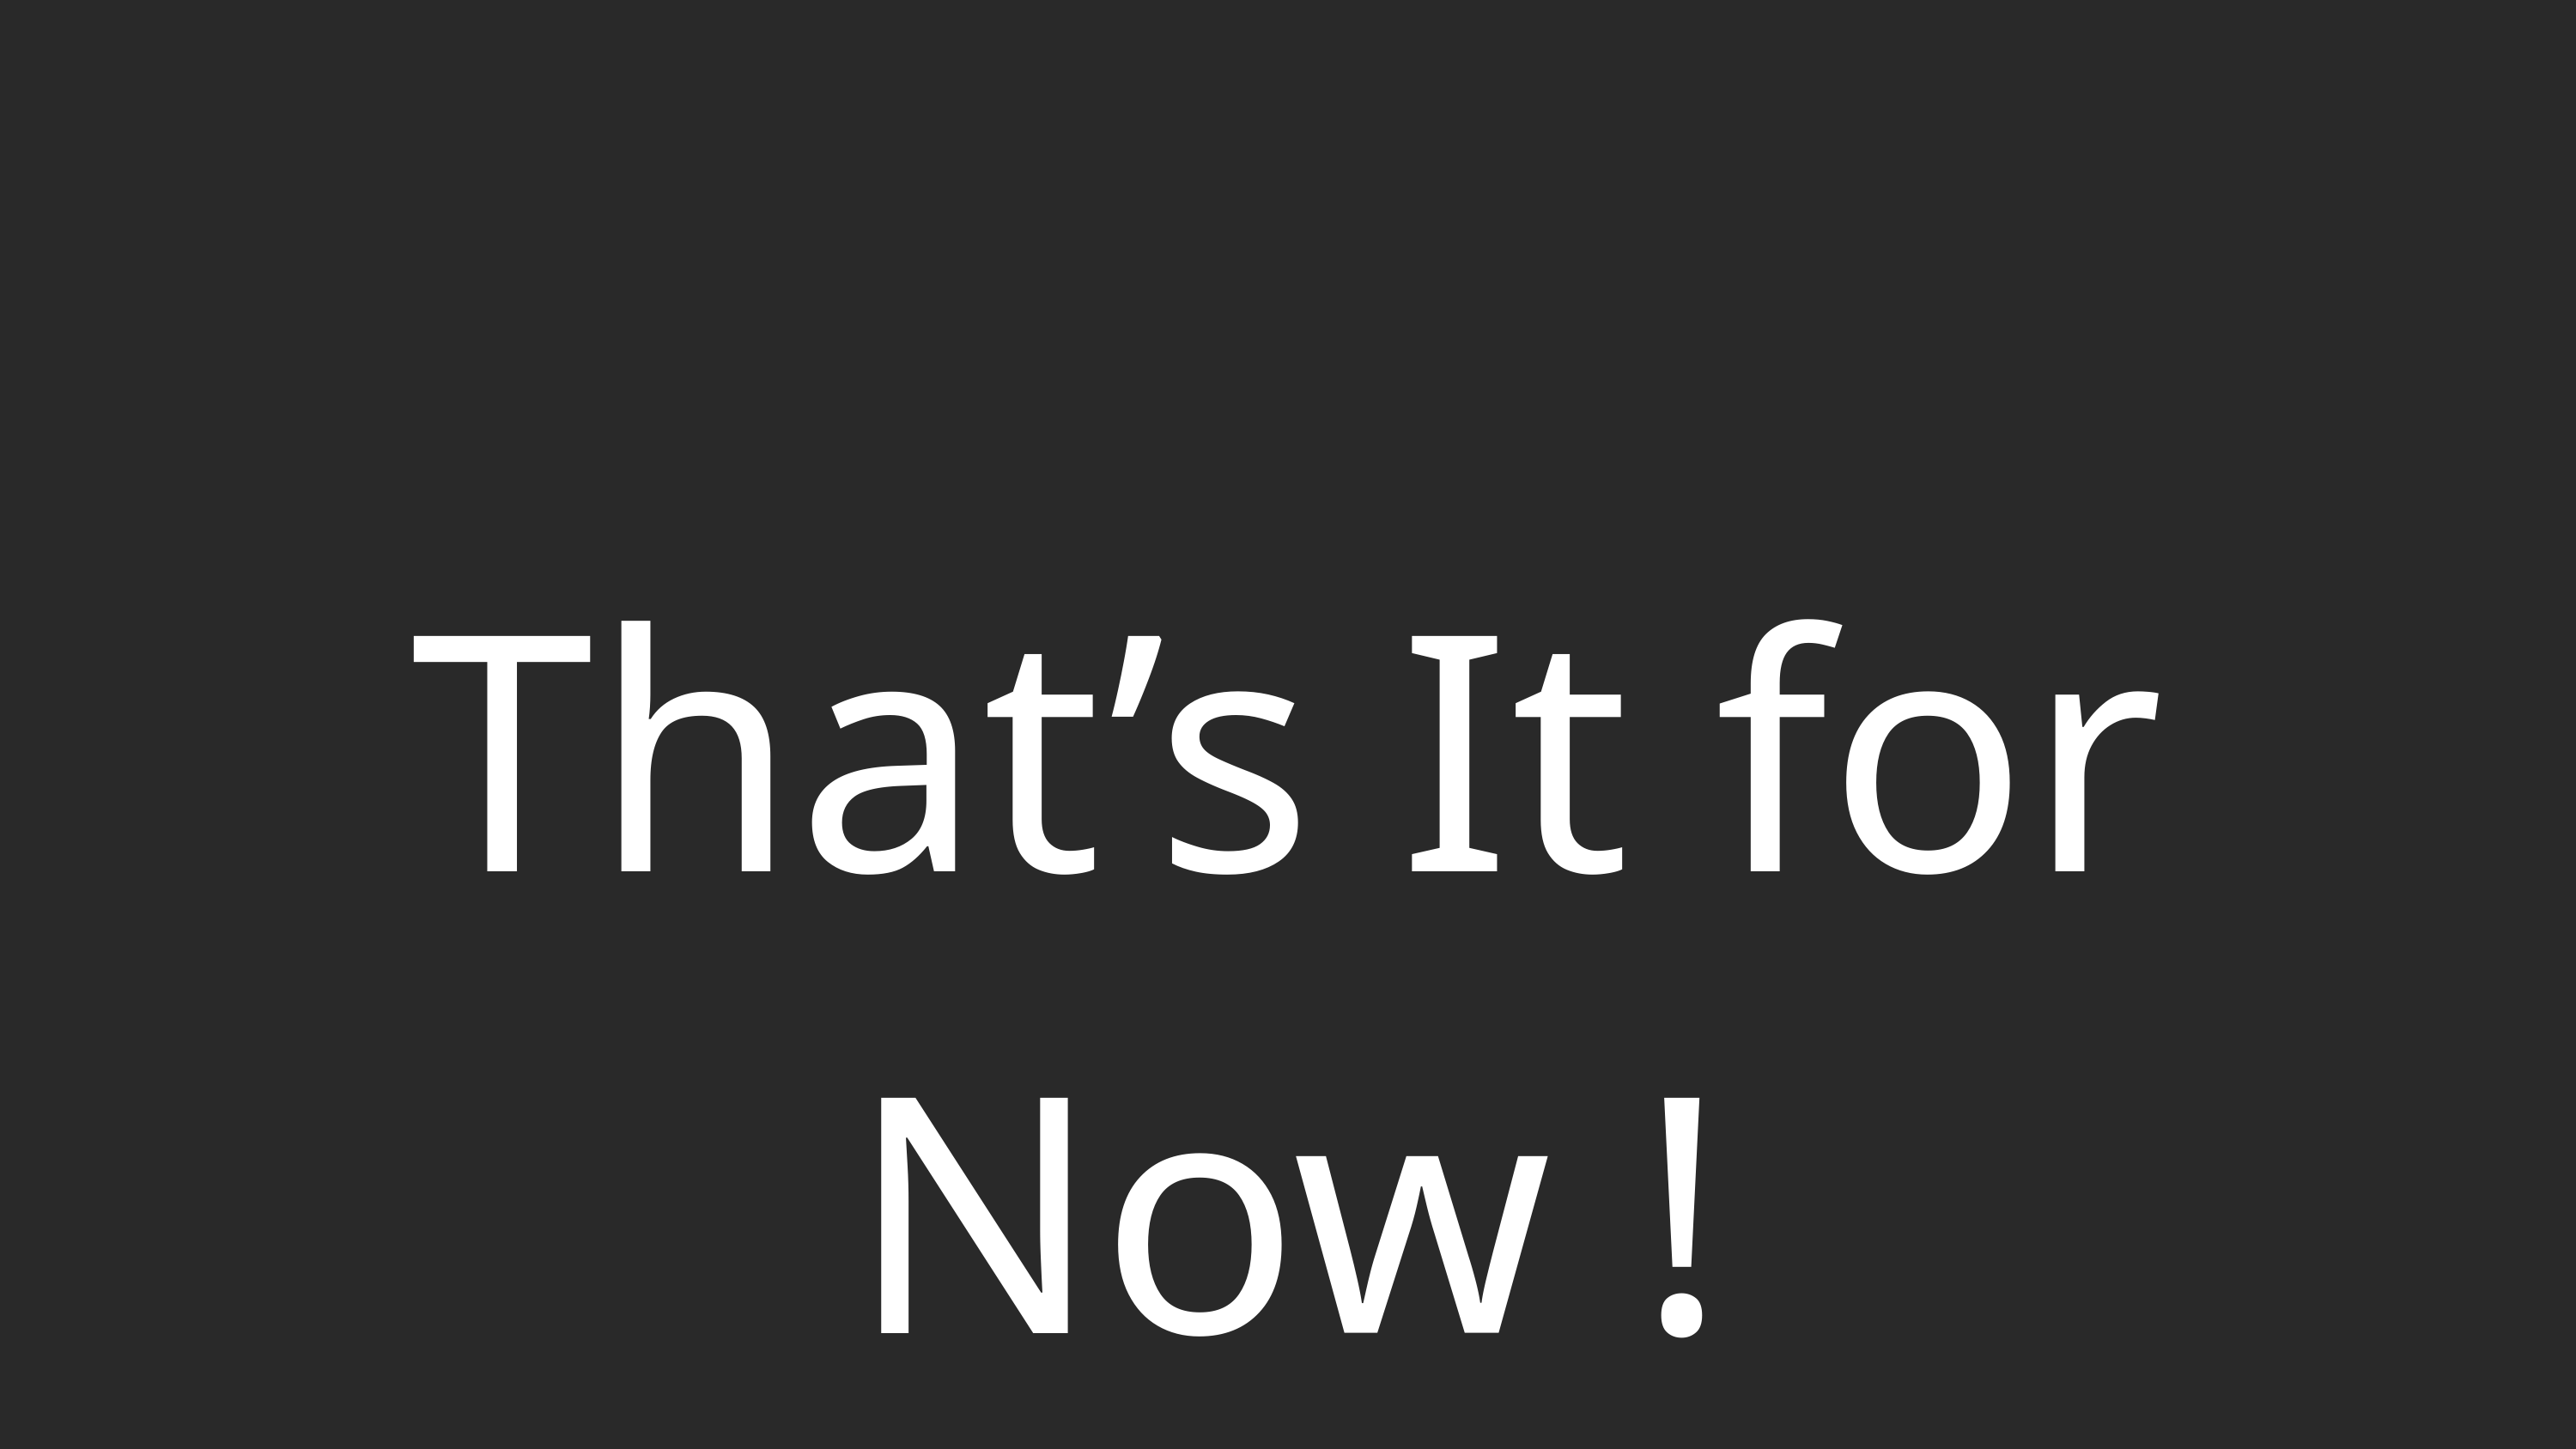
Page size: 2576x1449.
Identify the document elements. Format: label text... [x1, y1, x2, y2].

text_box That’s It for Now ! [150, 476, 2426, 1400]
